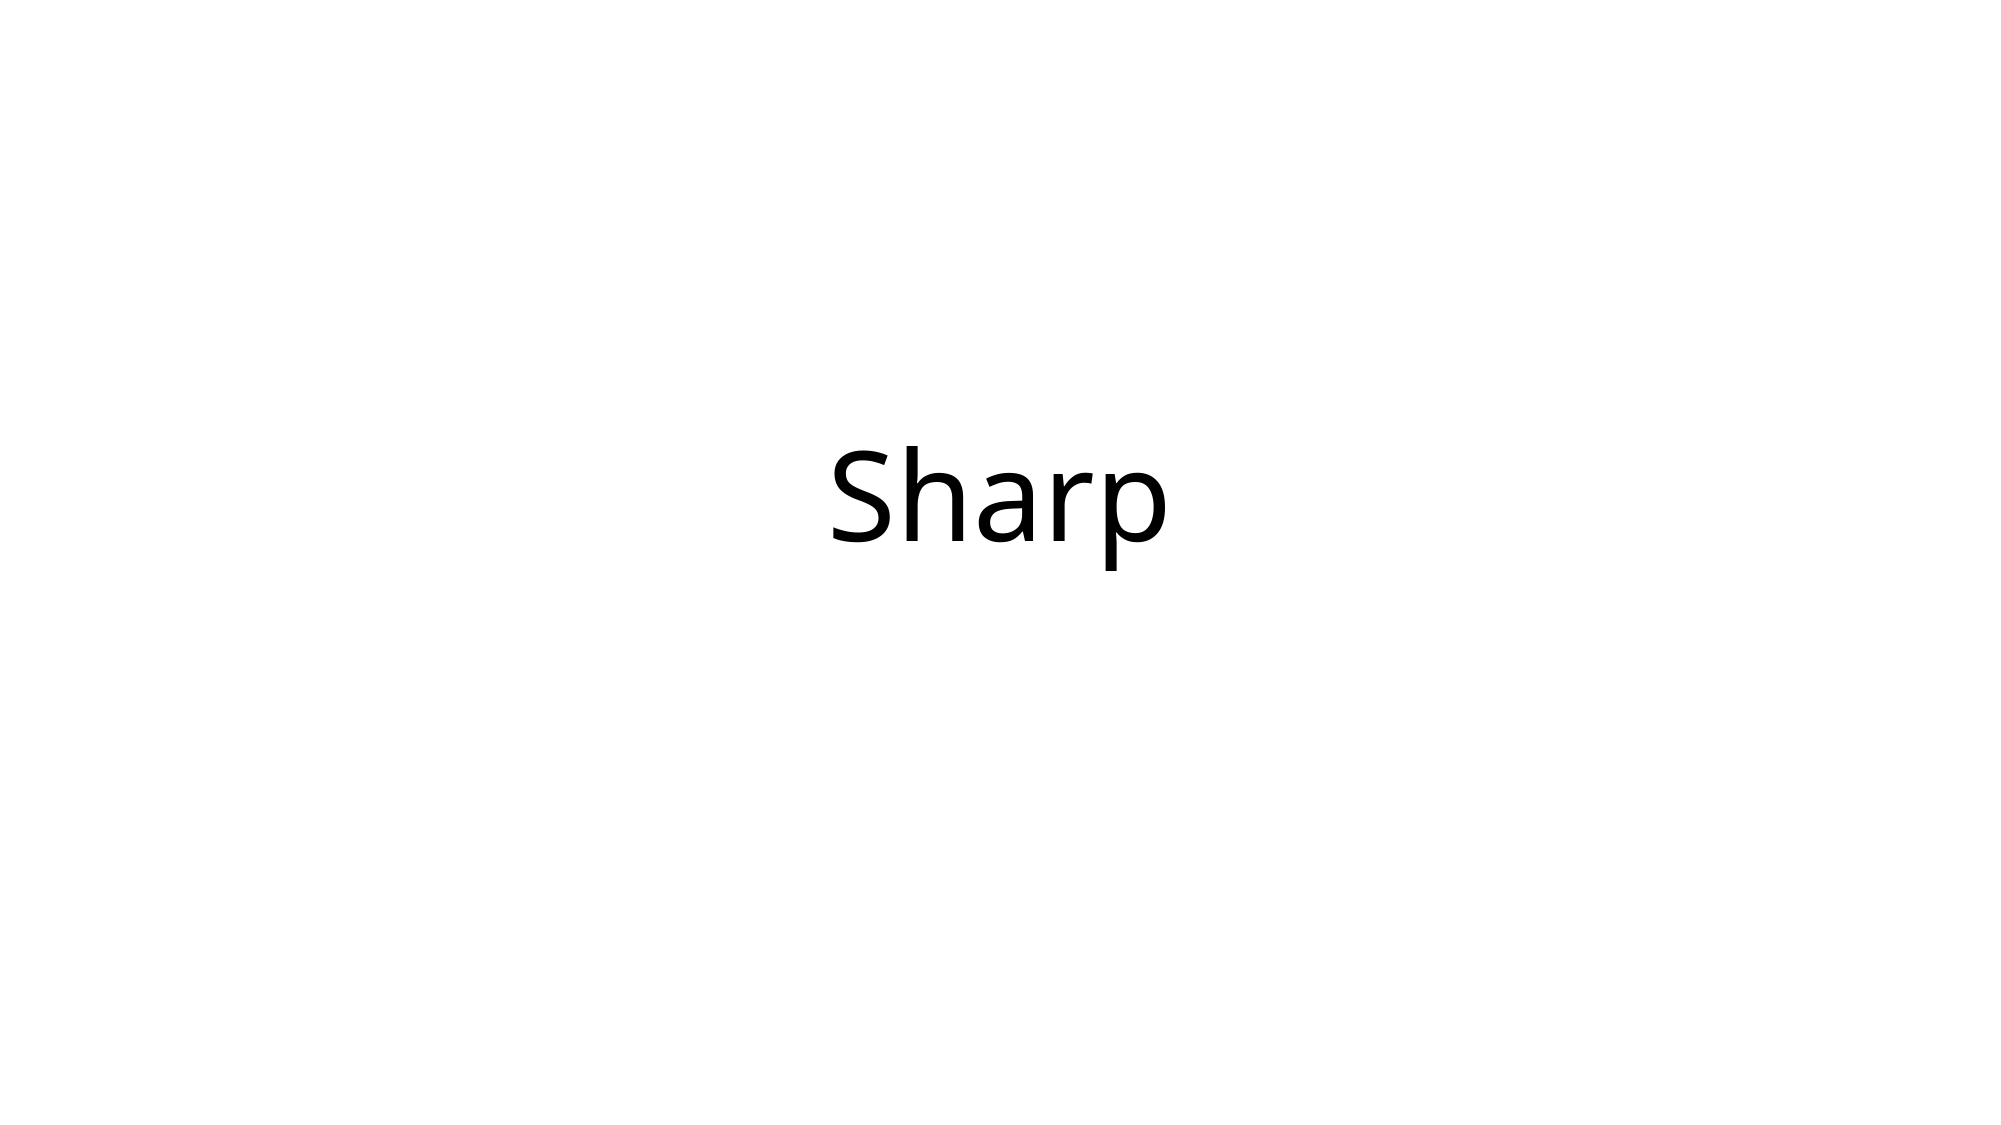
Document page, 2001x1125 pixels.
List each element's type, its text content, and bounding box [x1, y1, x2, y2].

title Sharp [249, 184, 1750, 576]
